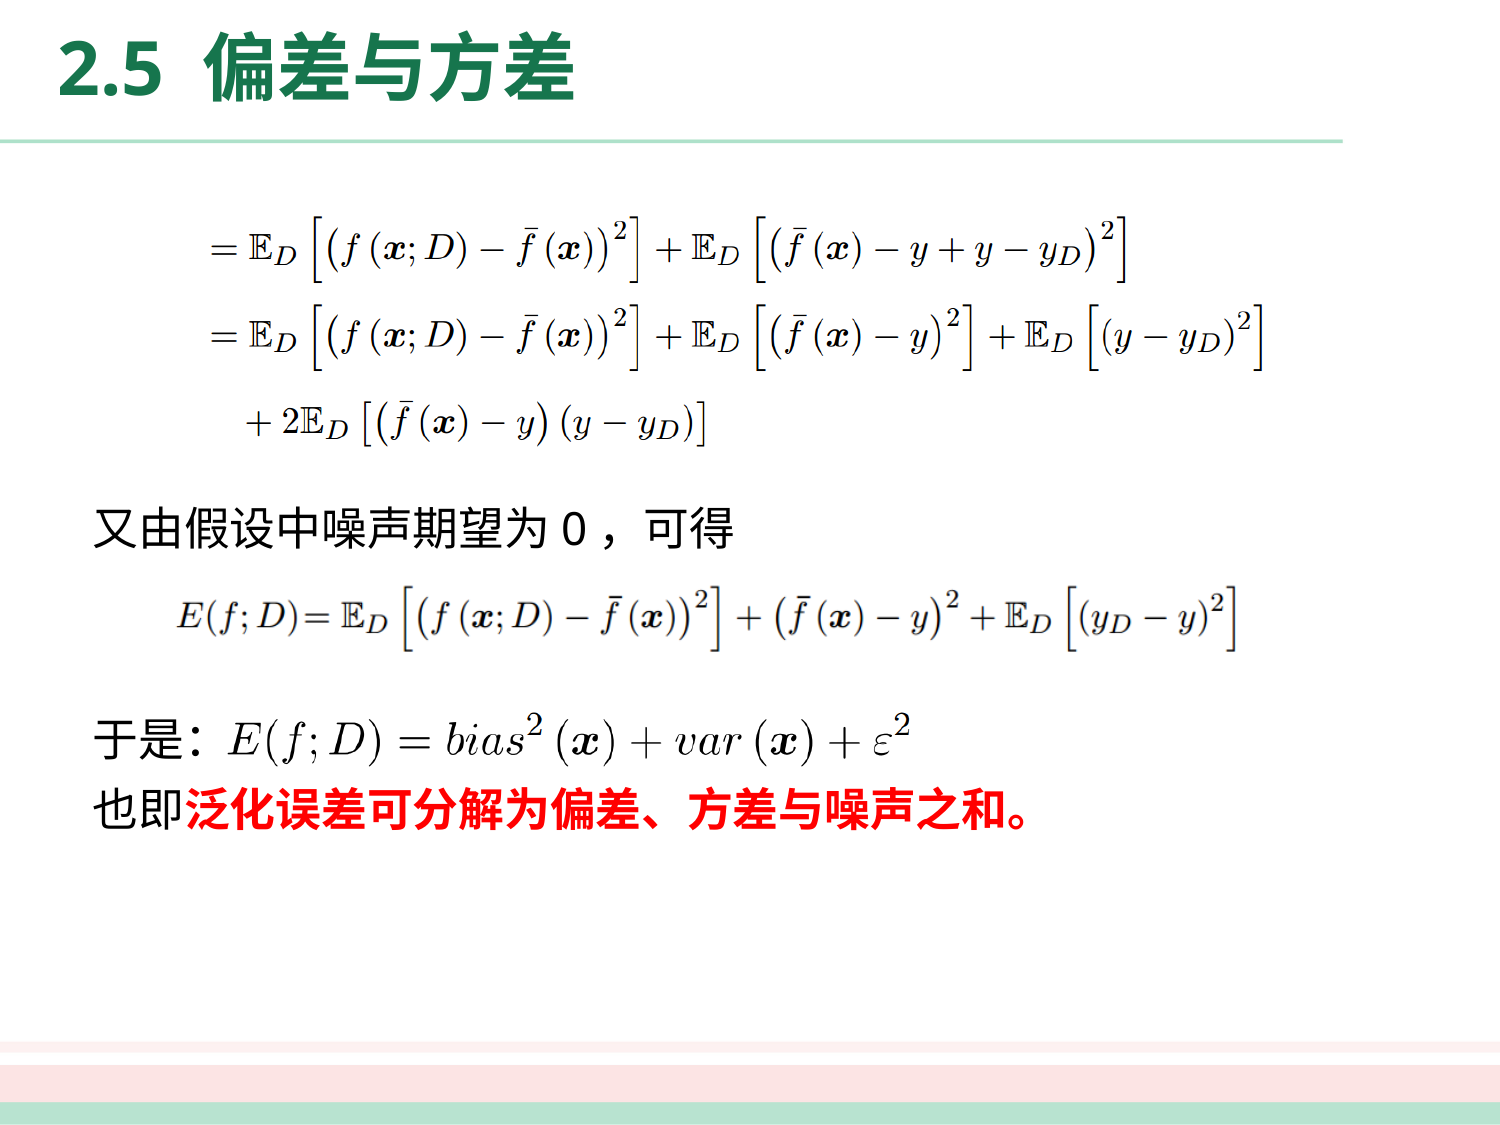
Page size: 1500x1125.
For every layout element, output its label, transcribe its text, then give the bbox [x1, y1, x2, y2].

list 又由假设中噪声期望为0，可得 于是： 也即泛化误差可分解为偏差、方差与噪声之和。 [77, 498, 1492, 891]
picture [0, 0, 1500, 1125]
title 2.5 偏差与方差 [42, 7, 1337, 135]
